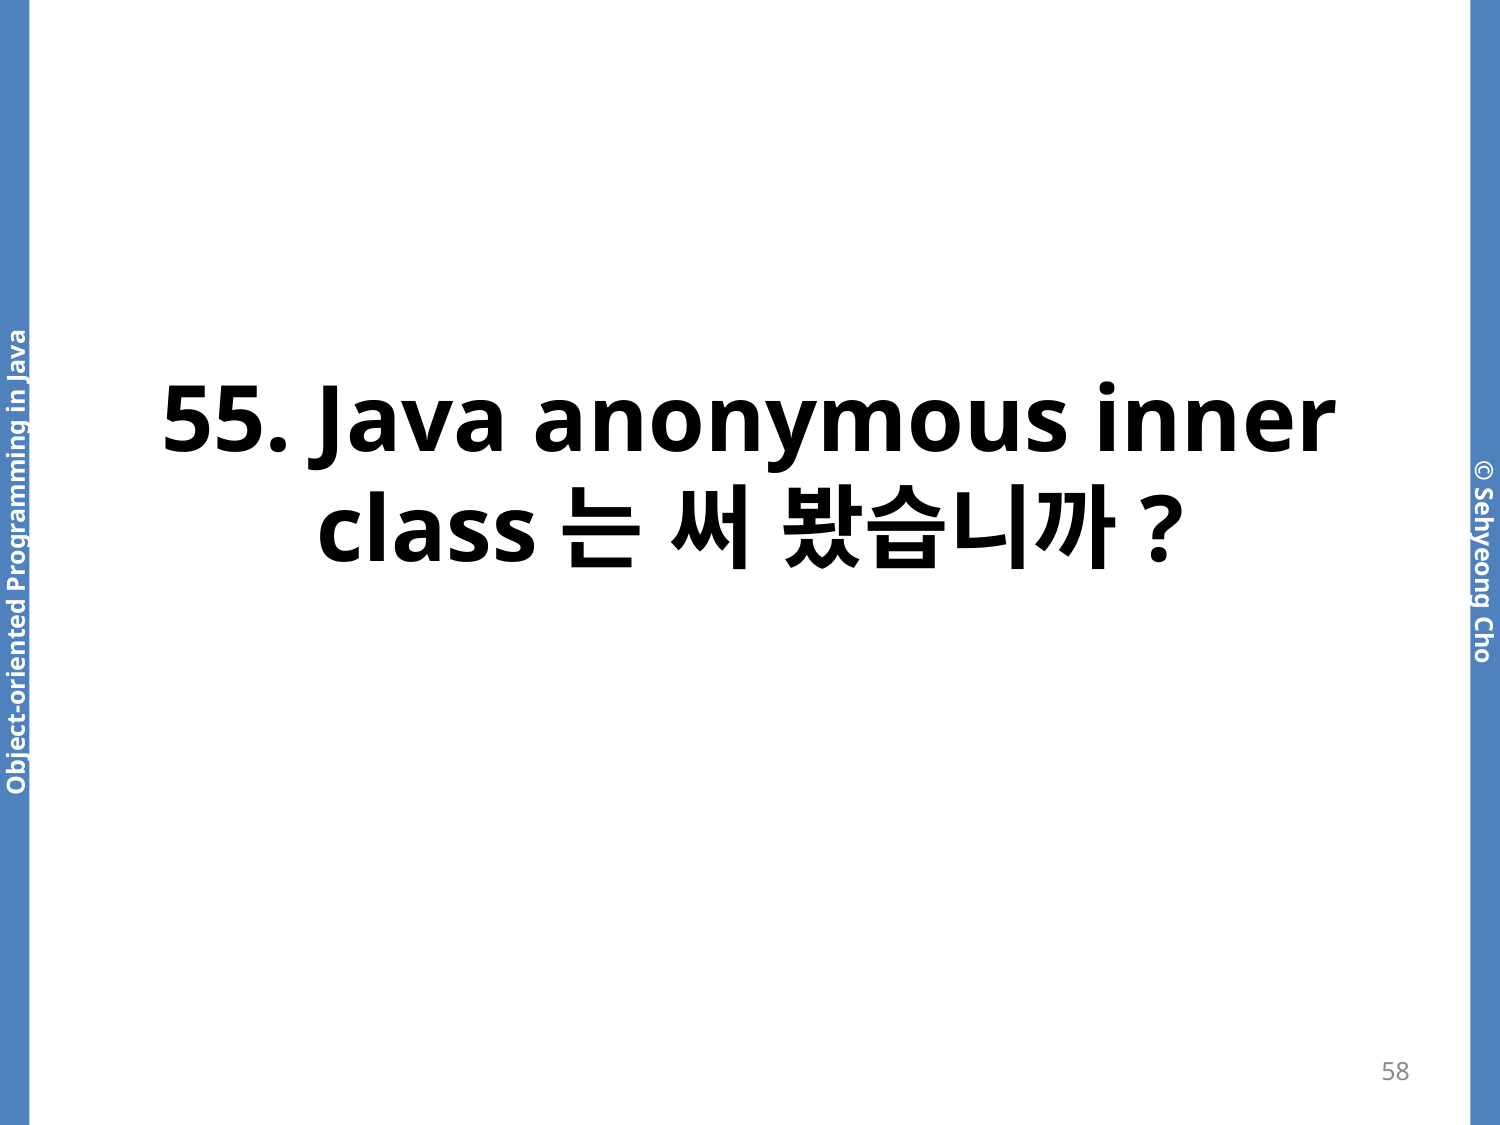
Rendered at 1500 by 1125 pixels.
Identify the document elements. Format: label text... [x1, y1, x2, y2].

title 55. Java anonymous inner class는 써 봤습니까? [112, 349, 1388, 591]
slide_number 58 [1074, 1042, 1425, 1103]
